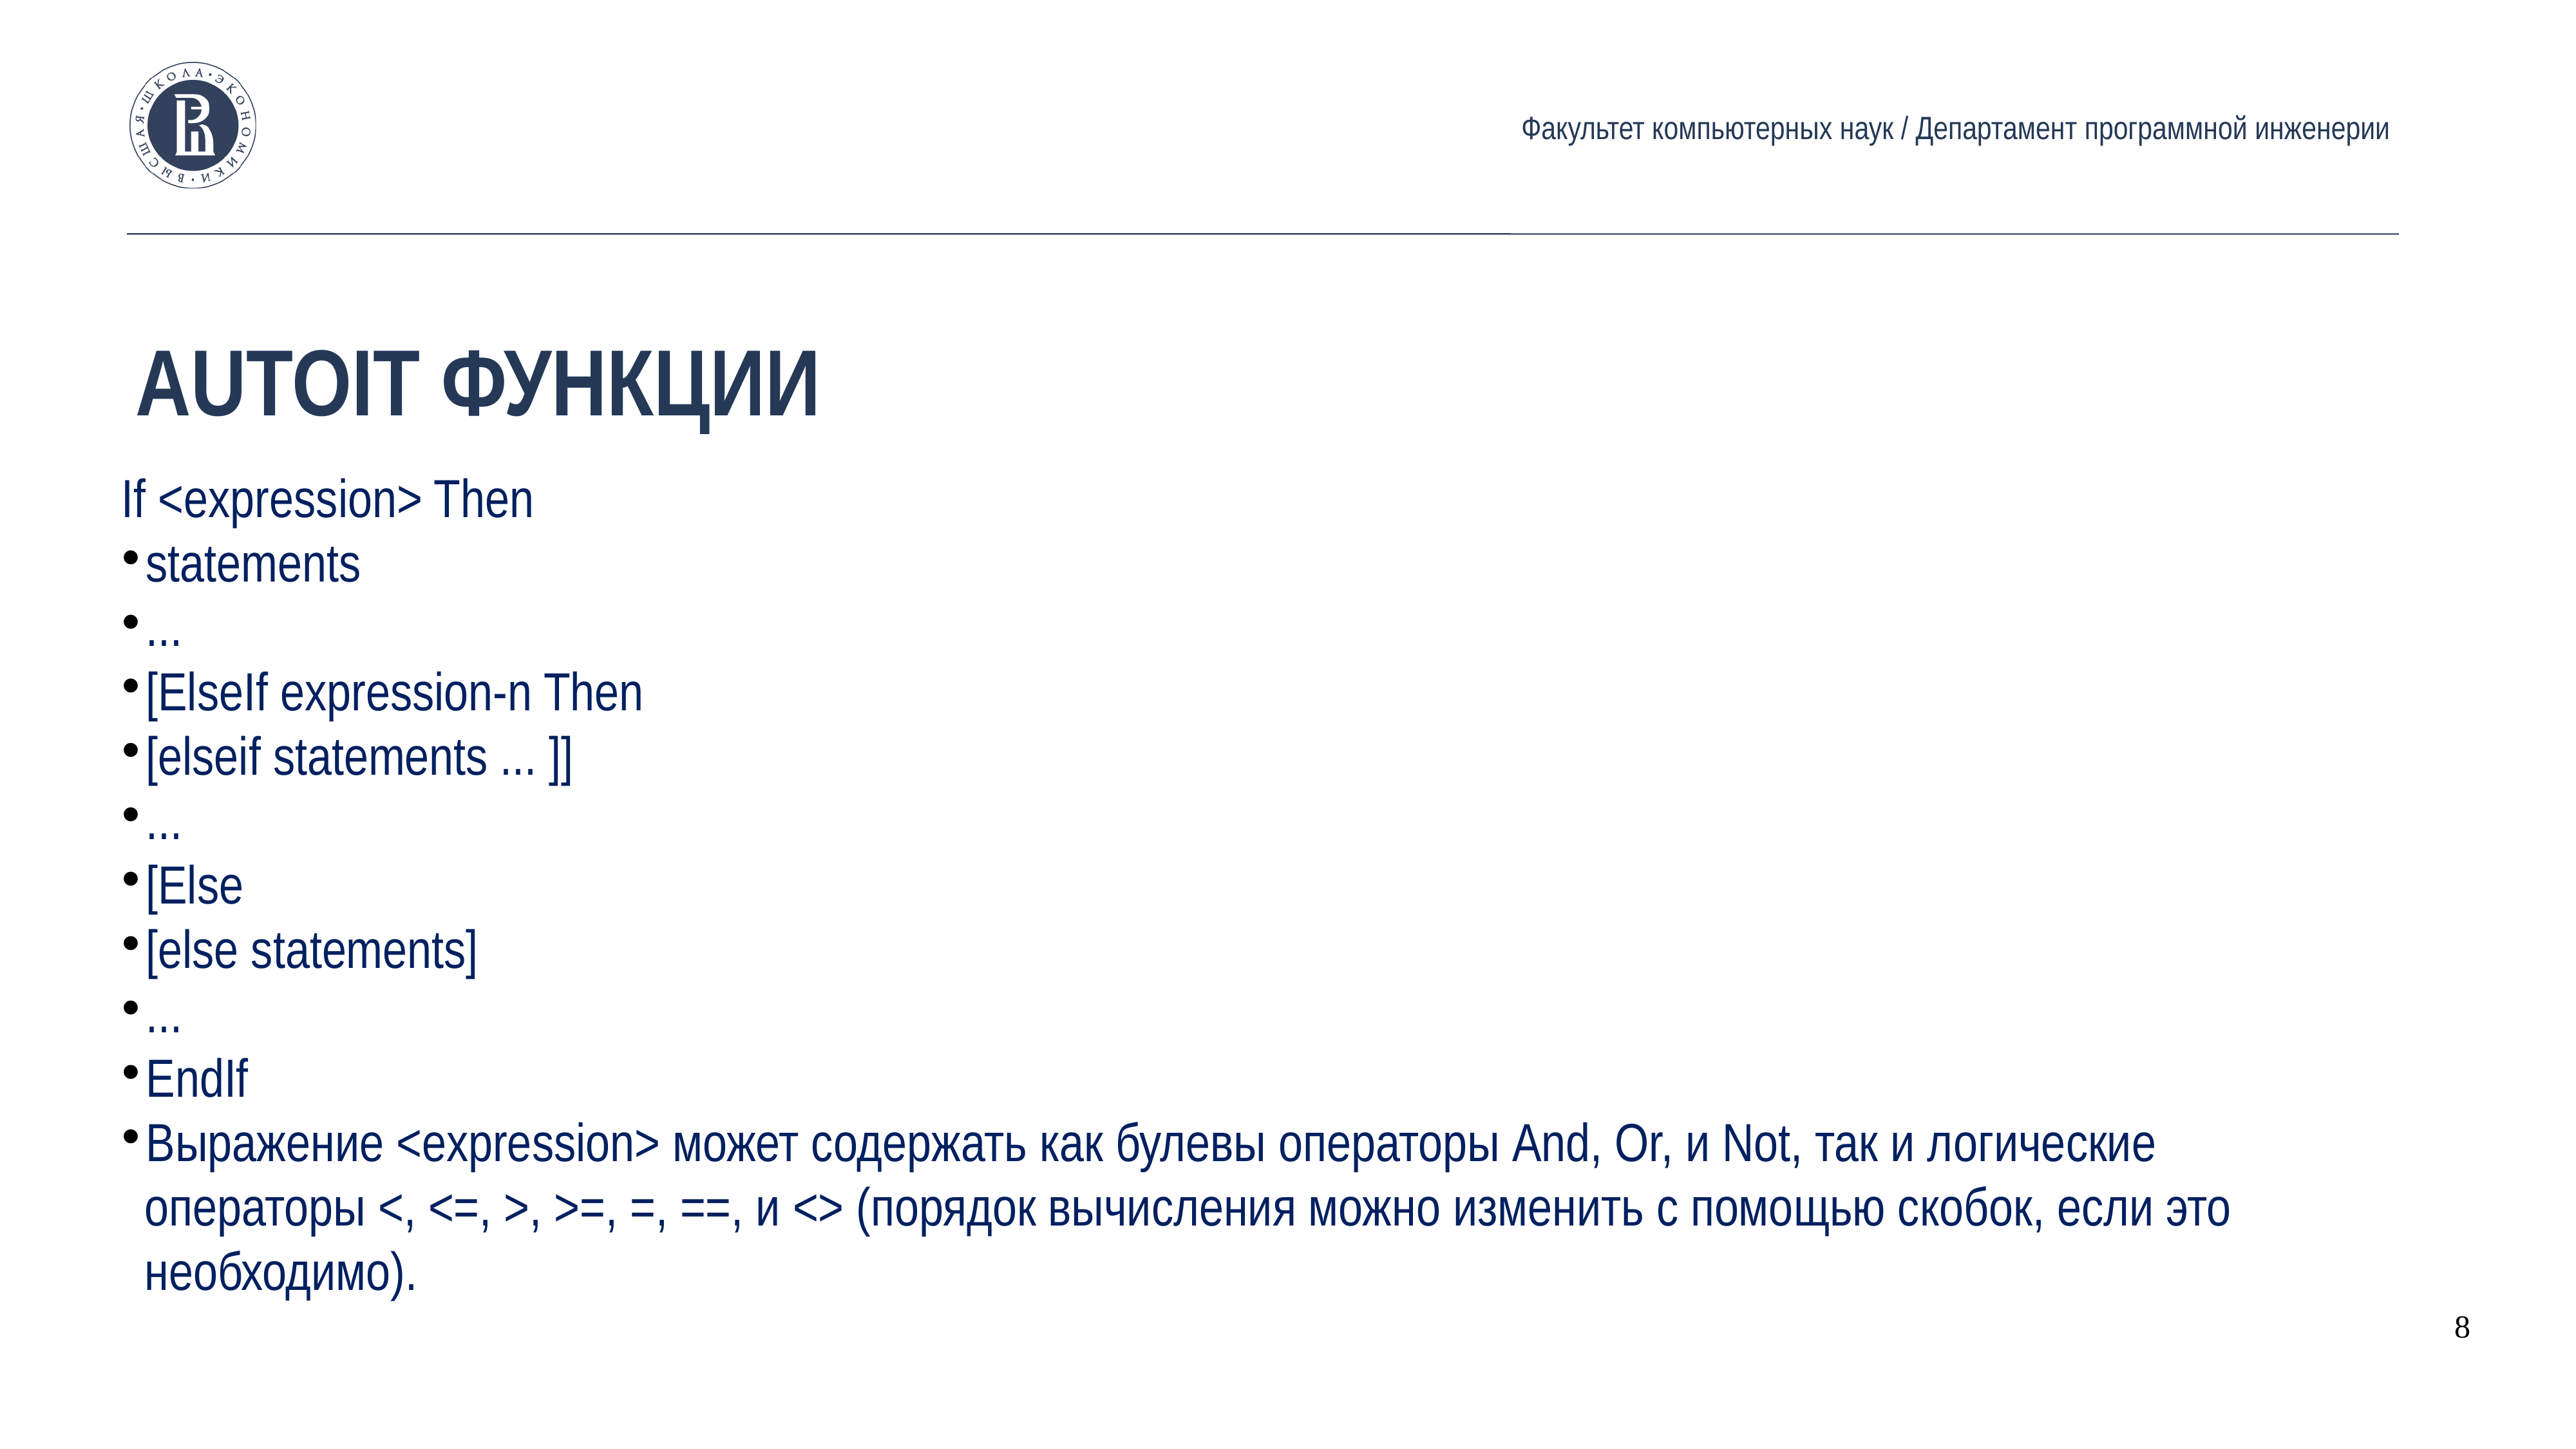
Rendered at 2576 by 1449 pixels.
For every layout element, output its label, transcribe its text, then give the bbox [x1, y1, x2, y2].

text_box <номер> [2445, 1301, 2576, 1347]
picture [129, 61, 256, 189]
text_box Факультет компьютерных наук / Департамент программной инженерии [1198, 99, 2399, 154]
text_box If <expression> Then statements ... [ElseIf expression-n Then [elseif statements ... ]] ... [Else [else statements] ... EndIf Выражение <expression> может содержать как булевы операторы And, Or, и Not, так и логические операторы <, <=, >, >=, =, ==, и <> (порядок вычисления можно изменить с помощью скобок, если это необходимо). [114, 456, 2386, 1344]
text_box Autoit функции [128, 314, 2391, 481]
